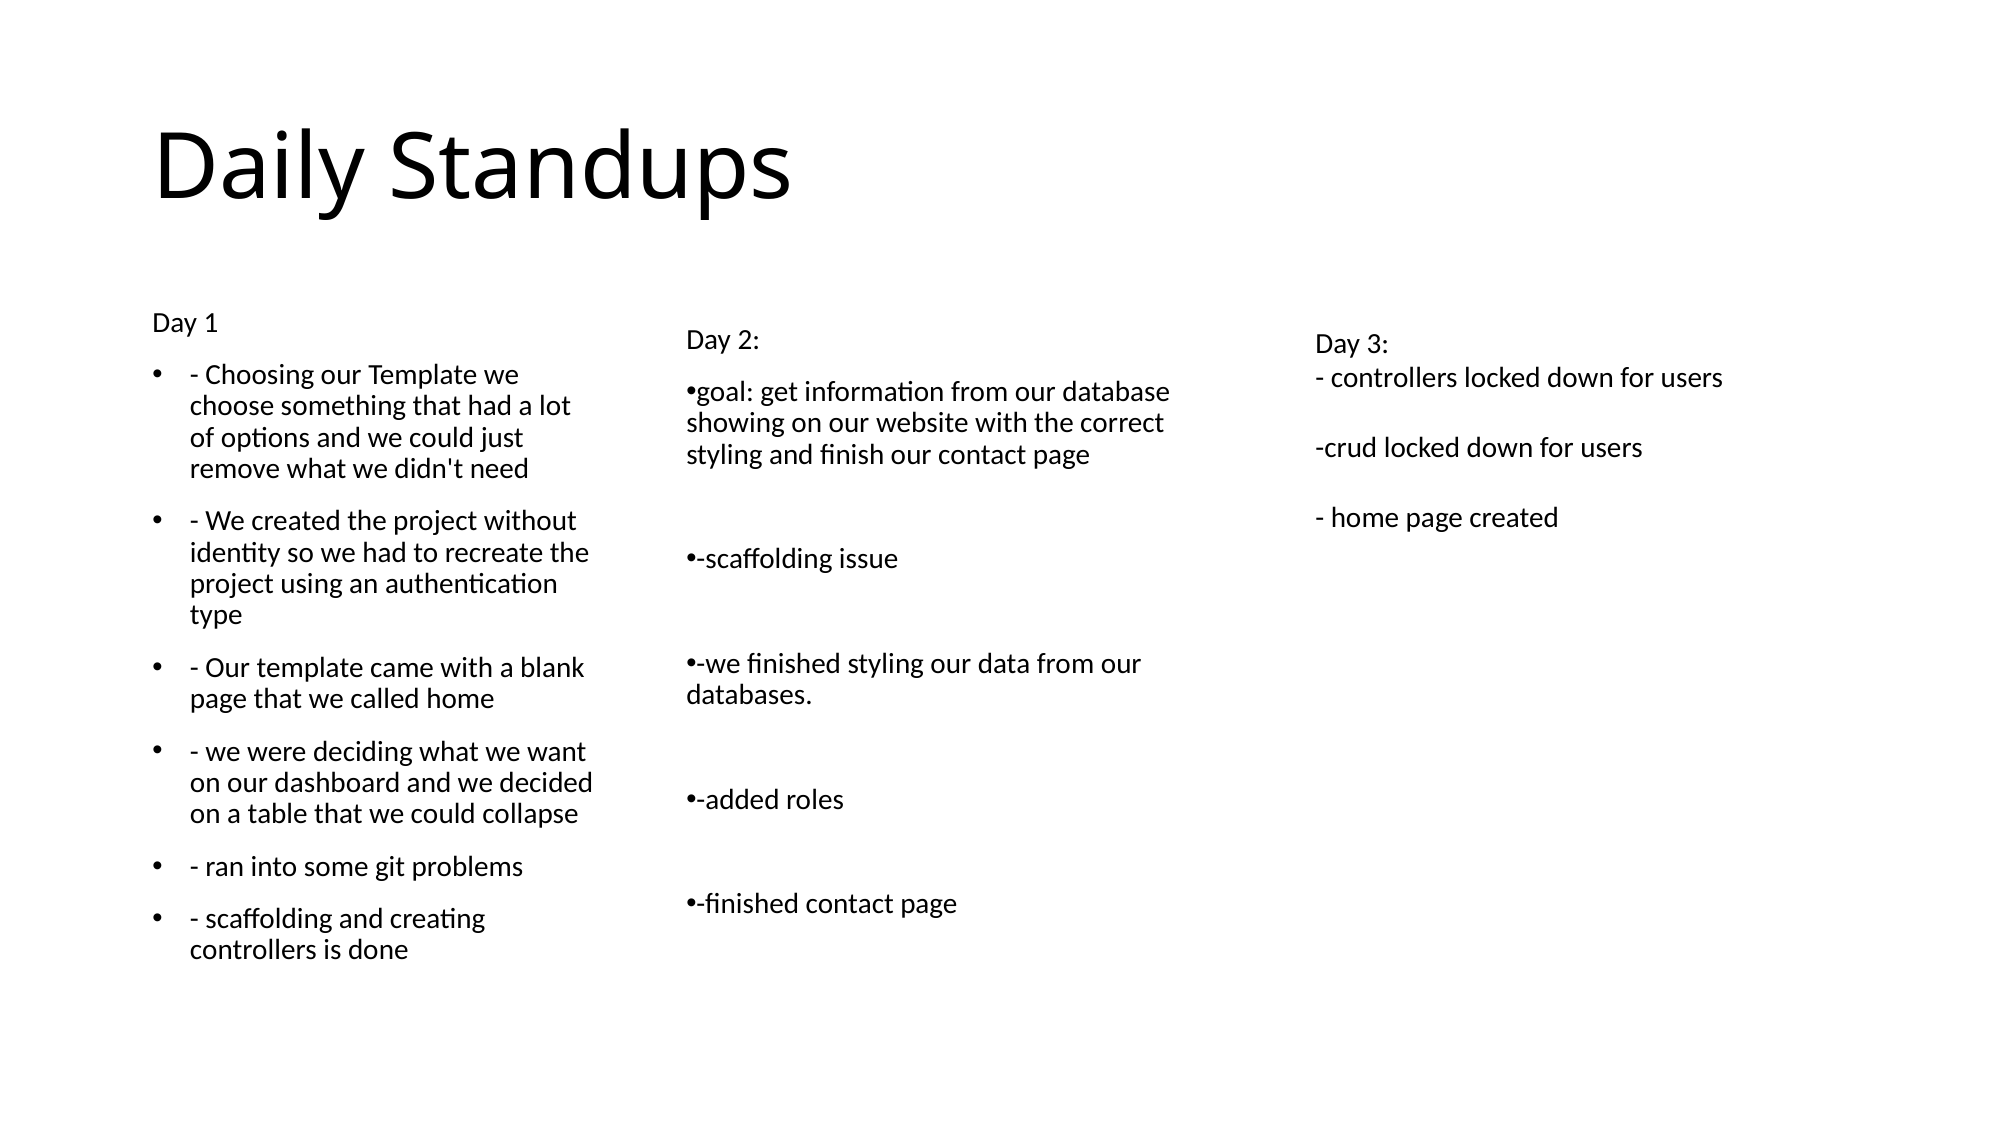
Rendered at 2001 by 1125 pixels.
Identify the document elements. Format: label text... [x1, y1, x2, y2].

title Daily Standups [137, 59, 1863, 278]
list Day 2: goal: get information from our database showing on our website with the correct styling and finish our contact page -scaffolding issue -we finished styling our data from our databases. -added roles -finished contact page [671, 316, 1239, 1031]
list Day 1 - Choosing our Template we choose something that had a lot of options and we could just remove what we didn't need - We created the project without identity so we had to recreate the project using an authentication type - Our template came with a blank page that we called home - we were deciding what we want on our dashboard and we decided on a table that we could collapse - ran into some git problems - scaffolding and creating controllers is done [137, 299, 611, 1014]
text_box Day 3: - controllers locked down for users -crud locked down for users - home page created [1300, 316, 1739, 541]
